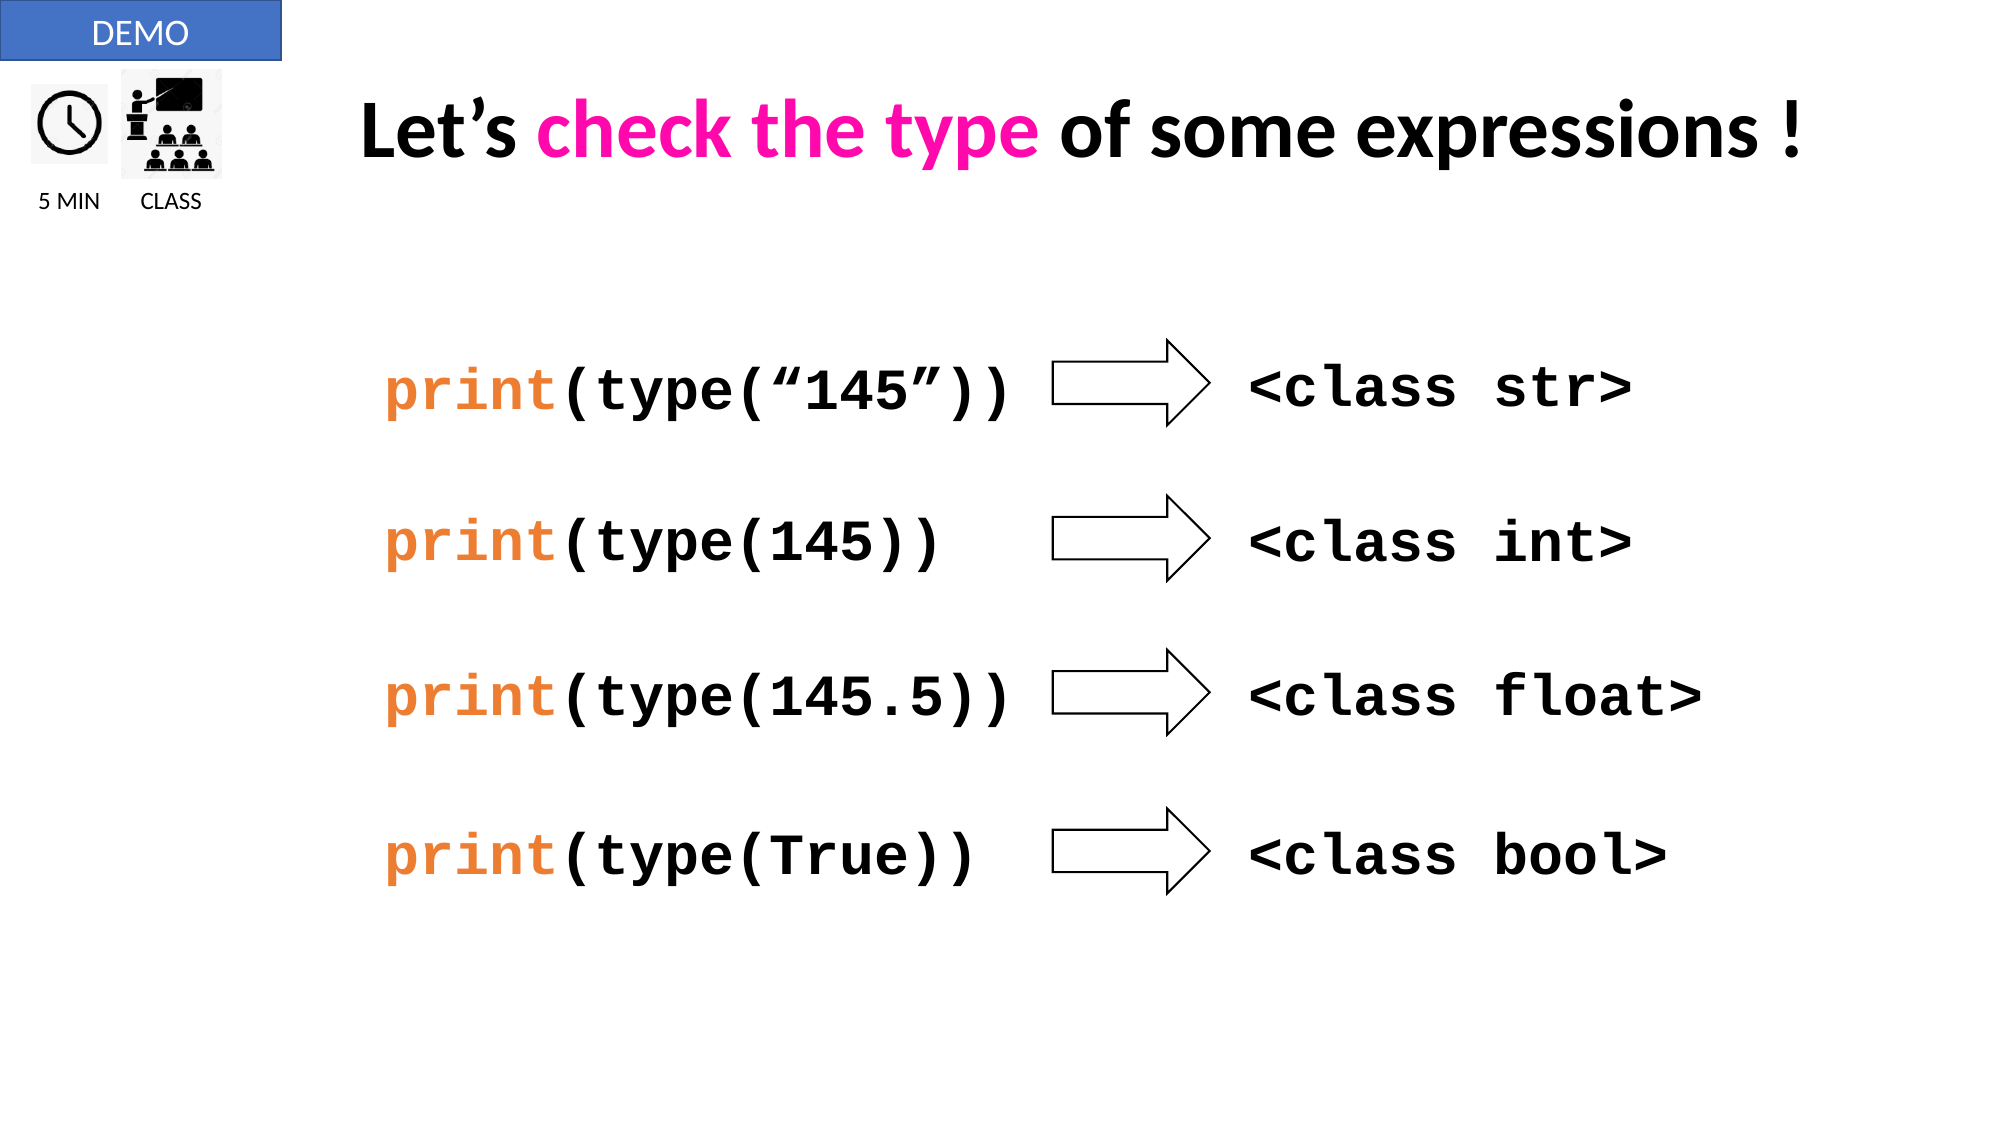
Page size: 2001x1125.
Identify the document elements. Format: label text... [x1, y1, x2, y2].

picture [121, 69, 222, 179]
text_box print(type(“145”)) [369, 343, 1035, 429]
picture [30, 84, 108, 164]
text_box 5 MIN [22, 177, 116, 223]
text_box <class bool> [1233, 808, 1687, 894]
text_box [1052, 808, 1210, 894]
text_box DEMO [0, 0, 282, 60]
text_box print(type(True)) [369, 808, 999, 894]
text_box CLASS [125, 186, 218, 223]
text_box print(type(145)) [369, 494, 964, 580]
text_box print(type(145.5)) [369, 649, 1035, 735]
text_box <class int> [1233, 495, 1652, 581]
text_box Let’s check the type of some expressions ! [337, 66, 1829, 182]
text_box [1052, 495, 1210, 581]
text_box <class float> [1233, 649, 1722, 735]
text_box [1052, 340, 1210, 426]
text_box <class str> [1233, 340, 1652, 426]
text_box [1052, 649, 1210, 735]
